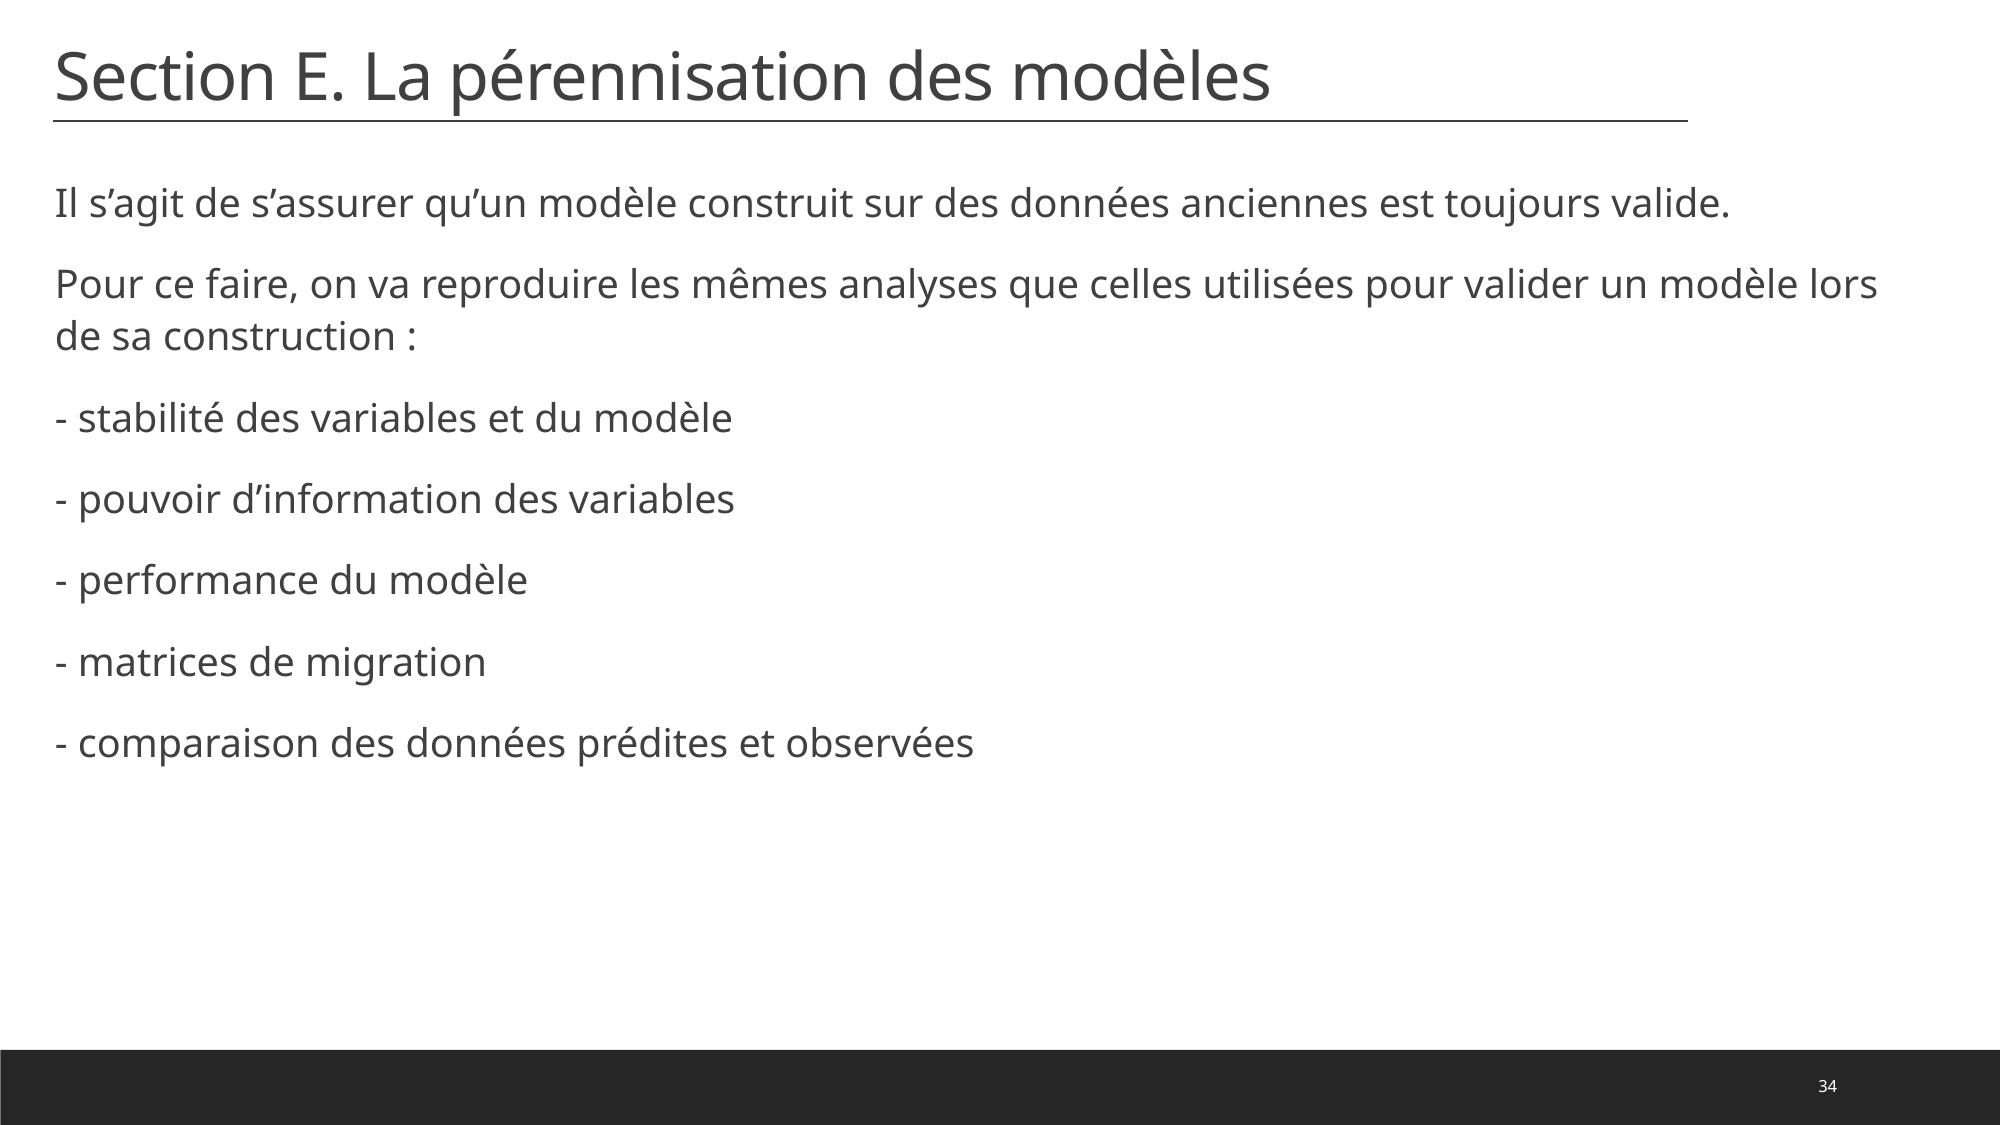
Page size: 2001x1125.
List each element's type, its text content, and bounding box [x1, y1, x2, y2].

slide_number 34 [1803, 1057, 1932, 1118]
list Il s’agit de s’assurer qu’un modèle construit sur des données anciennes est toujours valide. Pour ce faire, on va reproduire les mêmes analyses que celles utilisées pour valider un modèle lors de sa construction : - stabilité des variables et du modèle - pouvoir d’information des variables - performance du modèle - matrices de migration - comparaison des données prédites et observées [40, 165, 1932, 1001]
title Section E. La pérennisation des modèles [40, 7, 1650, 123]
